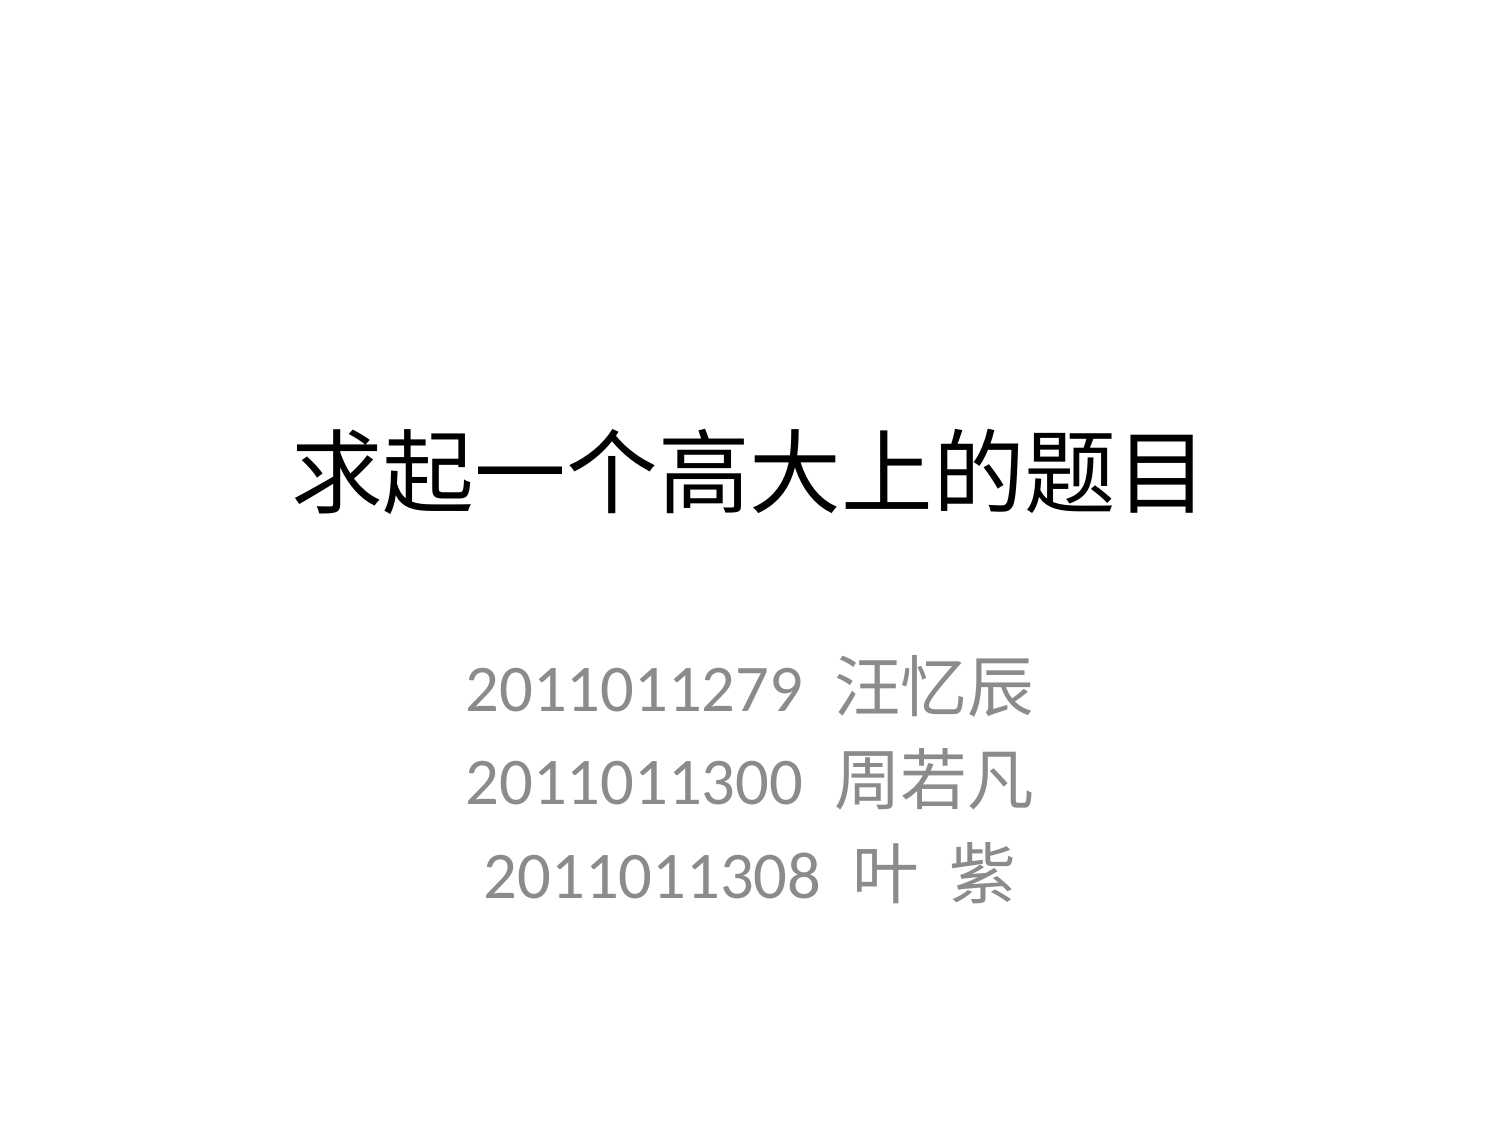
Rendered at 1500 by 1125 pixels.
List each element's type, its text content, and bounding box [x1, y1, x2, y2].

subtitle 2011011279 汪忆辰 2011011300 周若凡 2011011308 叶 紫 [225, 637, 1275, 925]
title 求起一个高大上的题目 [112, 349, 1388, 591]
